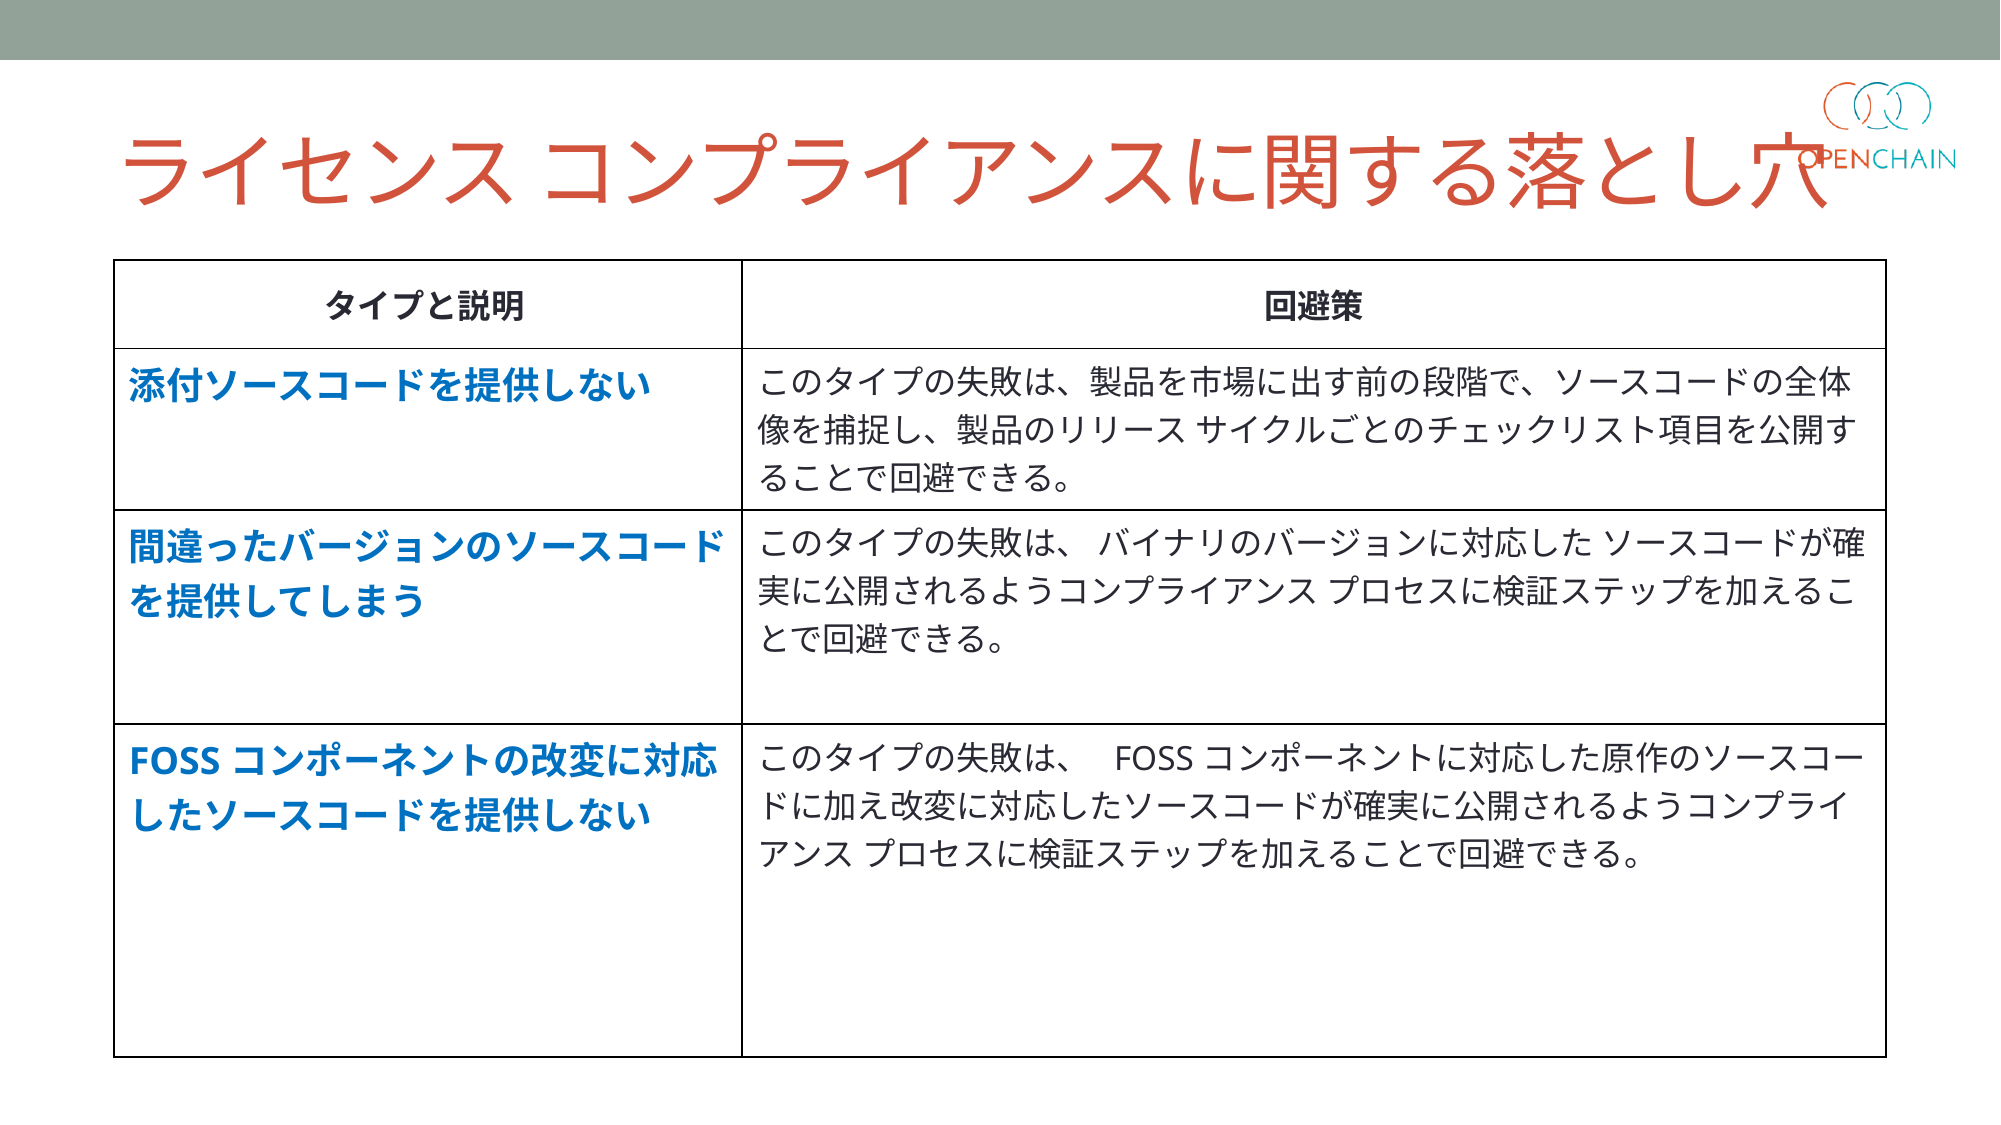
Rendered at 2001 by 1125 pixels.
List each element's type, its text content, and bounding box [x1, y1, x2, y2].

title ライセンス コンプライアンスに関する落とし穴 [99, 87, 1900, 250]
picture [1798, 82, 1955, 169]
table_cell このタイプの失敗は、製品を市場に出す前の段階で、ソースコードの全体像を捕捉し、製品のリリース サイクルごとのチェックリスト項目を公開することで回避できる。 [743, 349, 1885, 509]
table_cell 添付ソースコードを提供しない [115, 349, 741, 509]
table_header タイプと説明 [115, 261, 741, 348]
table_cell このタイプの失敗は、 FOSSコンポーネントに対応した原作のソースコードに加え改変に対応したソースコードが確実に公開されるようコンプライアンス プロセスに検証ステップを加えることで回避できる。 [743, 725, 1885, 1056]
table_cell FOSSコンポーネントの改変に対応したソースコードを提供しない [115, 725, 741, 1056]
table_cell このタイプの失敗は、 バイナリのバージョンに対応した ソースコードが確実に公開されるようコンプライアンス プロセスに検証ステップを加えることで回避できる。 [743, 511, 1885, 723]
table_header 回避策 [743, 261, 1885, 348]
table_cell 間違ったバージョンのソースコードを提供してしまう [115, 511, 741, 723]
